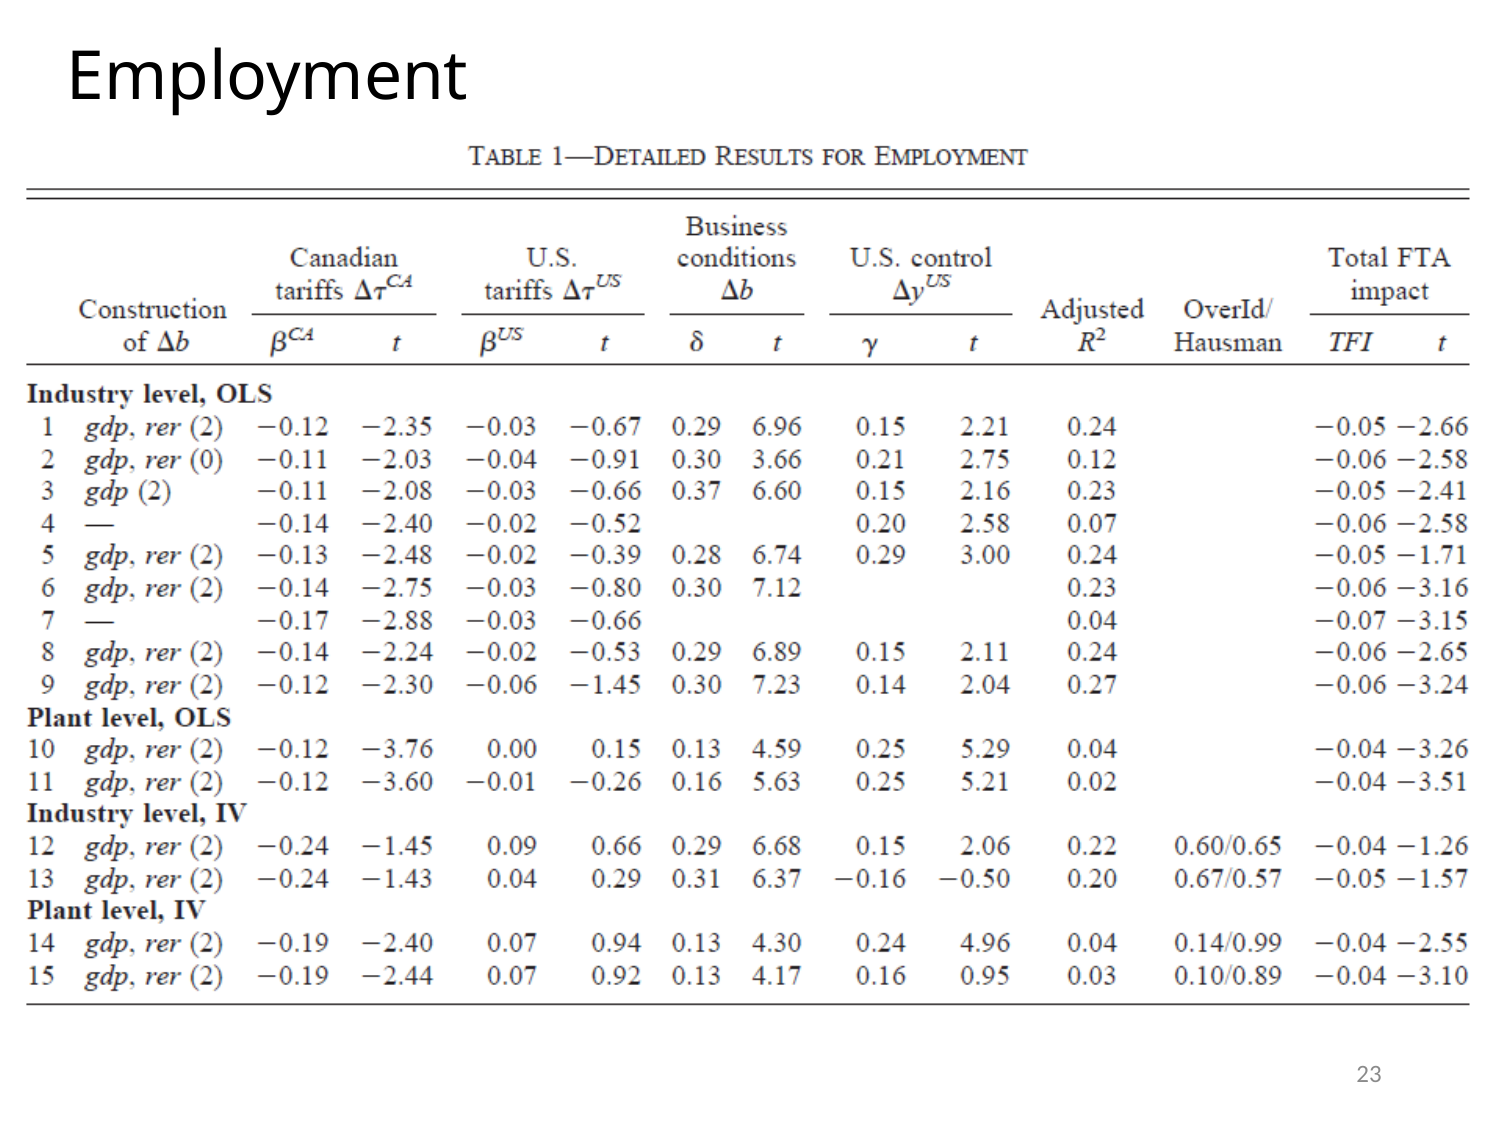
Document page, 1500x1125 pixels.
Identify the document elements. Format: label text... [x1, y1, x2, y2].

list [11, 137, 1485, 1009]
title Employment [51, 33, 1346, 123]
slide_number 23 [1059, 1042, 1397, 1103]
